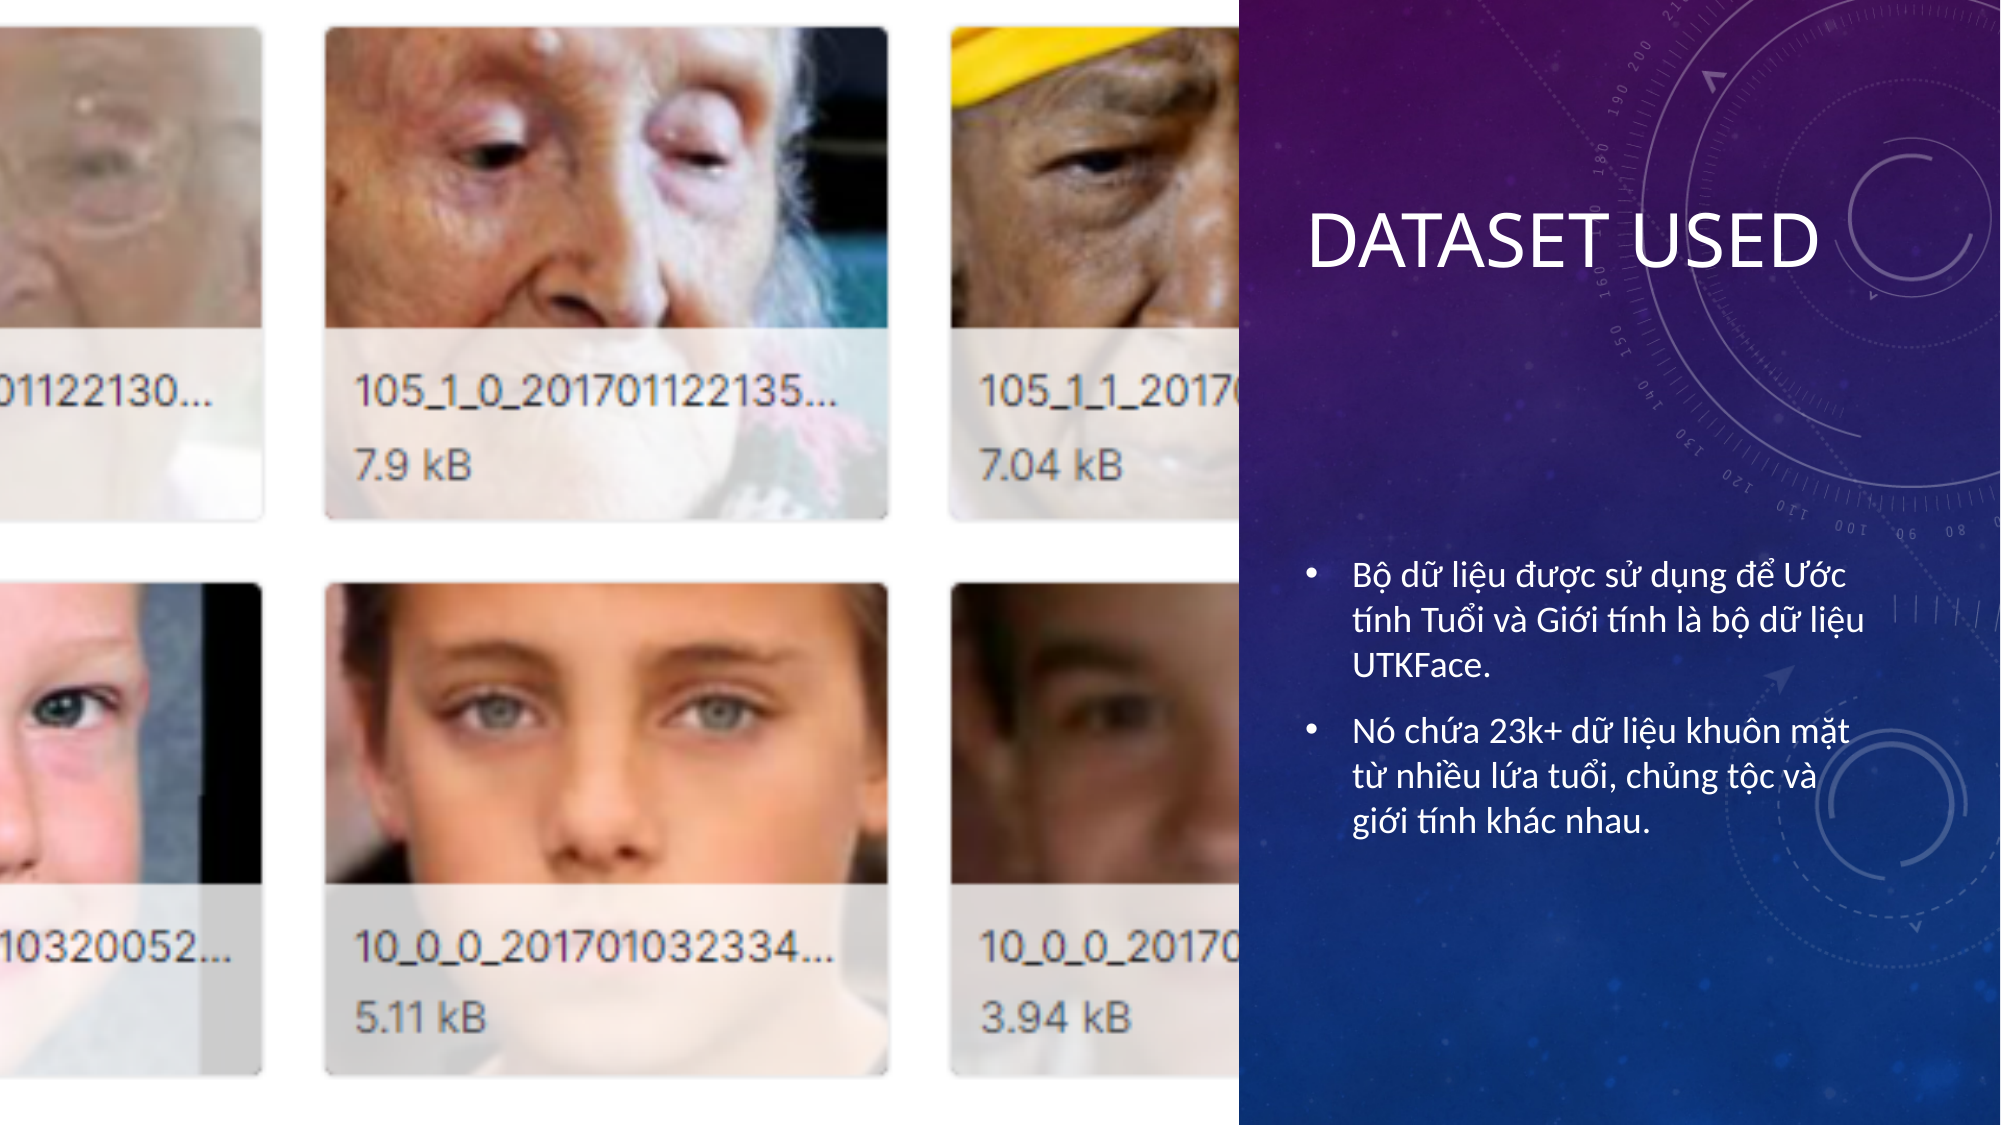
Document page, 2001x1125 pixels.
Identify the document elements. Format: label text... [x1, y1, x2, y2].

title Dataset USED [1290, 105, 1899, 369]
list Bộ dữ liệu được sử dụng để Ước tính Tuổi và Giới tính là bộ dữ liệu UTKFace. Nó chứa 23k+ dữ liệu khuôn mặt từ nhiều lứa tuổi, chủng tộc và giới tính khác nhau. [1290, 369, 1899, 1021]
picture [0, 0, 2001, 1125]
